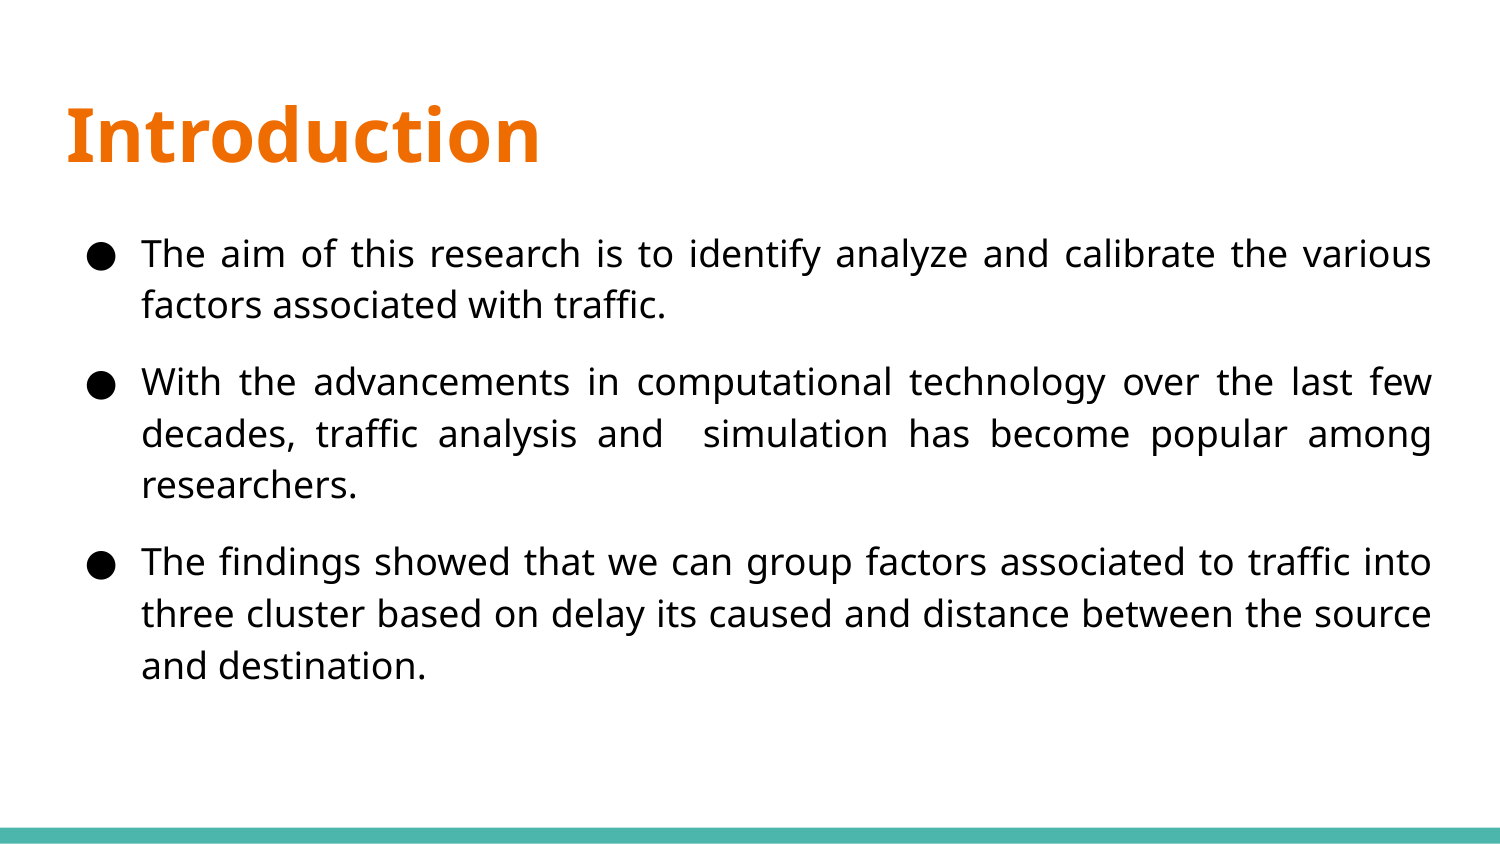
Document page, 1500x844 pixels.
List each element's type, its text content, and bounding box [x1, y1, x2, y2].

title Introduction [51, 72, 1449, 189]
list The aim of this research is to identify analyze and calibrate the various factors associated with traffic. With the advancements in computational technology over the last few decades, traffic analysis and simulation has become popular among researchers. The findings showed that we can group factors associated to traffic into three cluster based on delay its caused and distance between the source and destination. [51, 207, 1449, 750]
